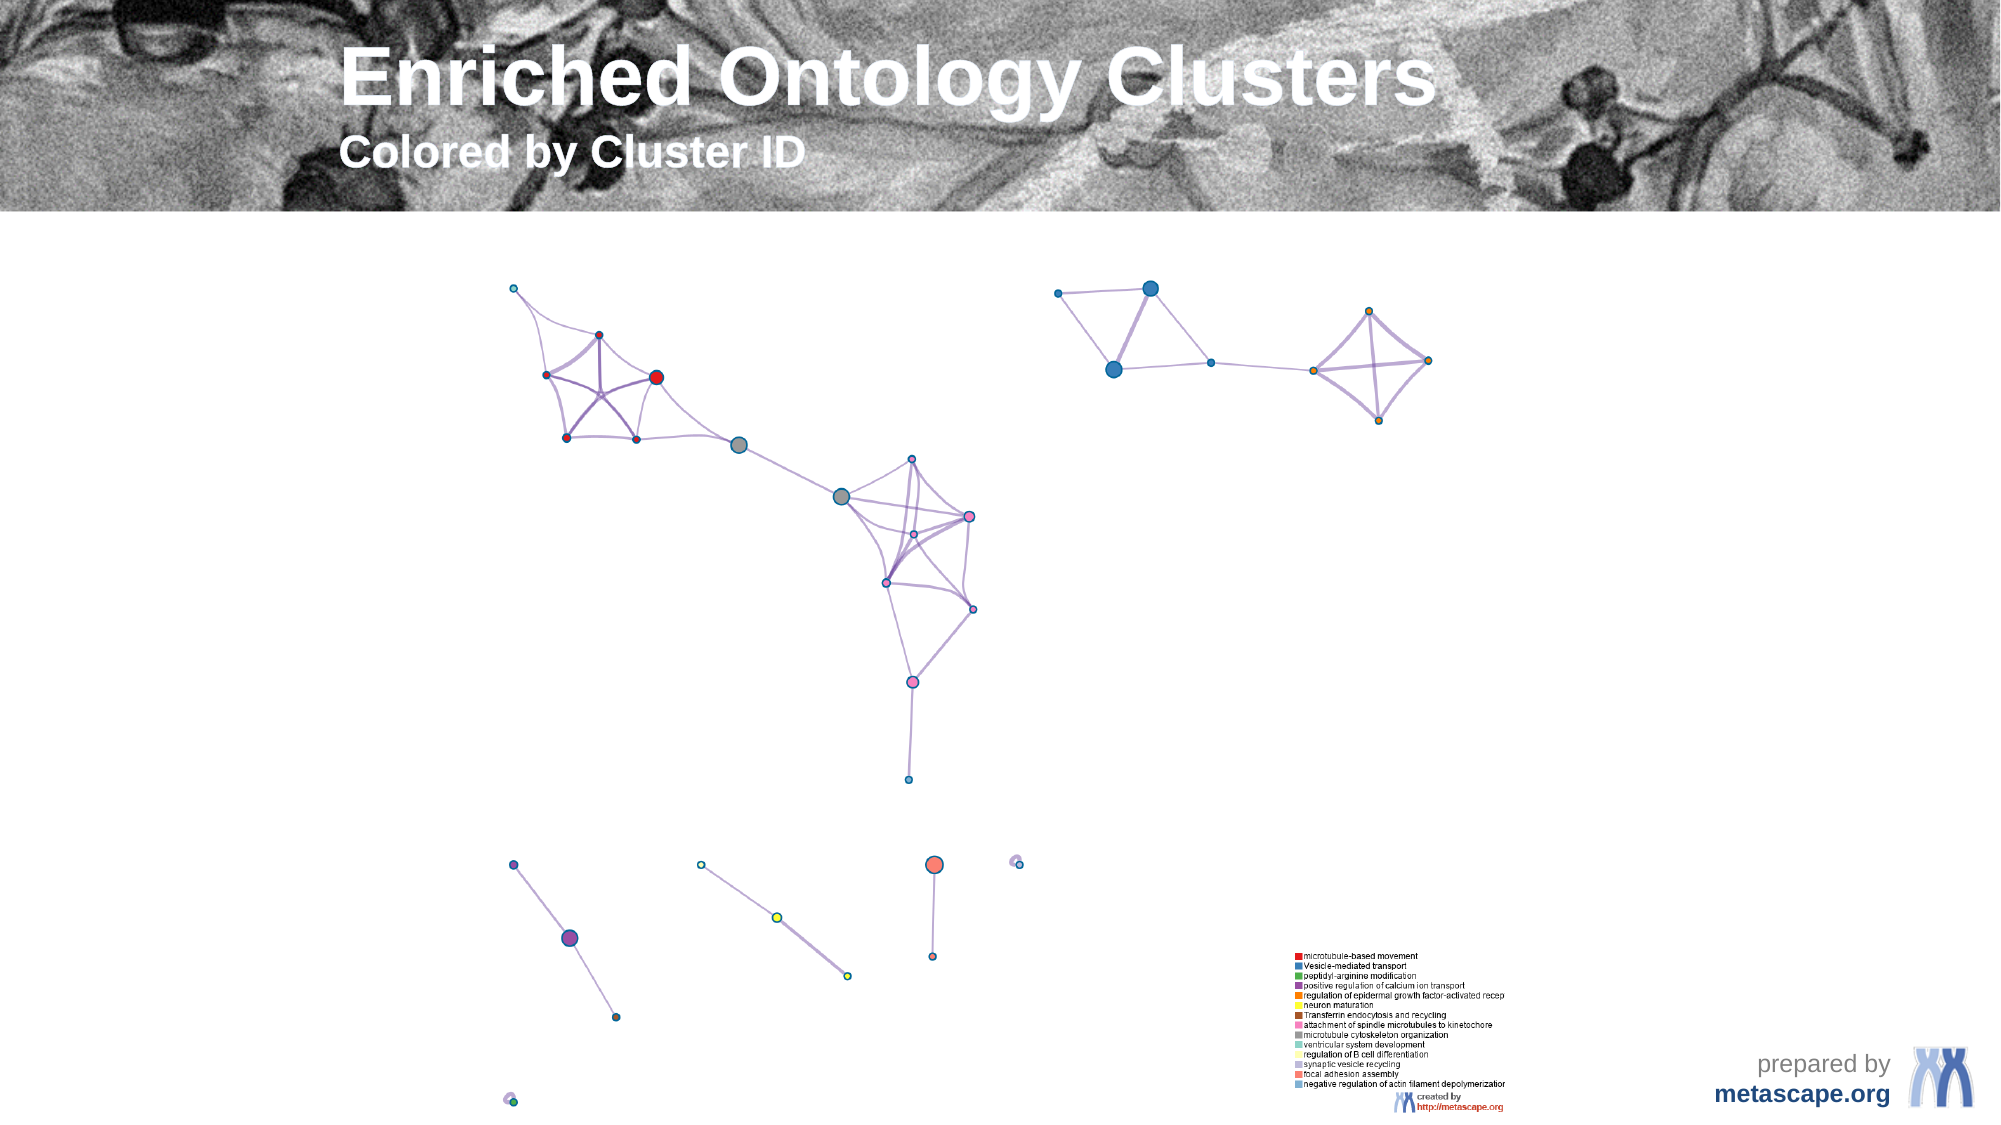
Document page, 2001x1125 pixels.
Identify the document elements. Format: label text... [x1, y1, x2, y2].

title Enriched Ontology Clusters Colored by Cluster ID [323, 11, 1501, 187]
picture [0, 0, 2001, 1125]
